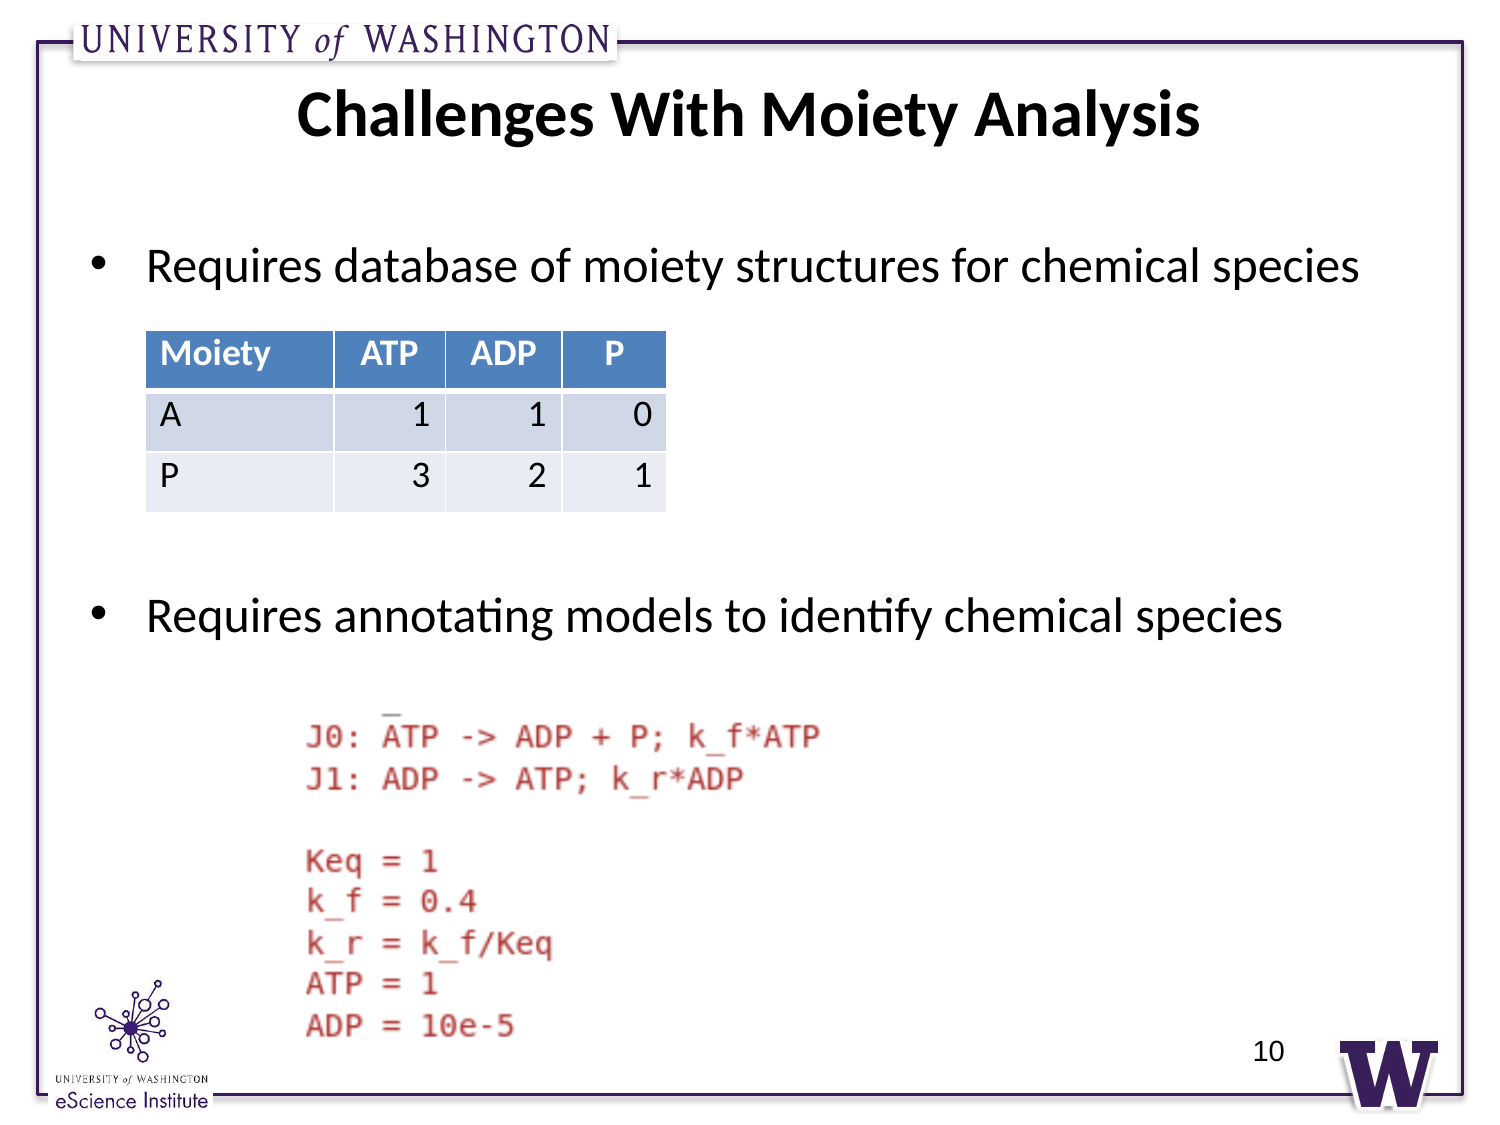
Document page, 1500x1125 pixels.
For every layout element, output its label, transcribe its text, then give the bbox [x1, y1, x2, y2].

table_cell 1 [563, 453, 666, 512]
picture [81, 24, 609, 61]
table_header Moiety [146, 331, 333, 388]
picture [1340, 1041, 1438, 1107]
table_header ATP [335, 331, 445, 388]
title Challenges With Moiety Analysis [75, 62, 1425, 200]
table_cell 3 [335, 453, 445, 512]
slide_number 10 [1237, 1025, 1325, 1085]
table_cell P [146, 453, 333, 512]
list Requires database of moiety structures for chemical species Requires annotating models to identify chemical species [75, 224, 1425, 975]
picture [304, 710, 835, 1056]
table_header P [563, 331, 666, 388]
table_cell A [146, 394, 333, 451]
table_header ADP [446, 331, 561, 388]
table_cell 1 [335, 394, 445, 451]
table_cell 0 [563, 394, 666, 451]
table_cell 1 [446, 394, 561, 451]
picture [48, 978, 213, 1113]
table_cell 2 [446, 453, 561, 512]
